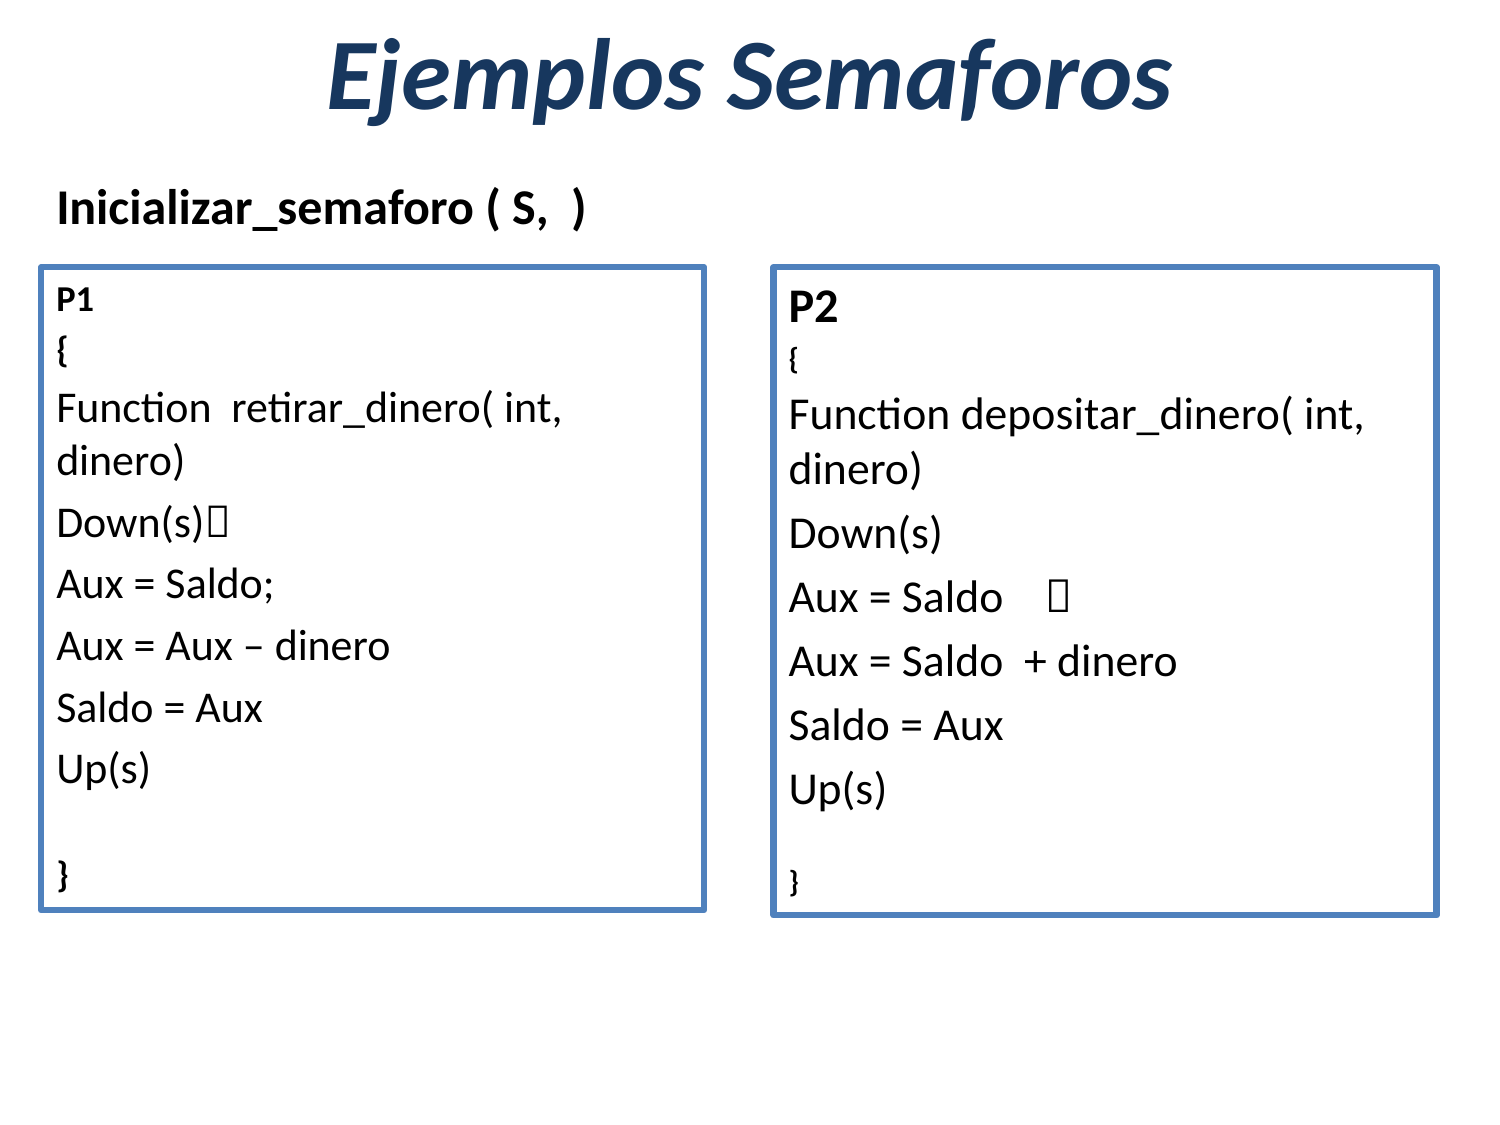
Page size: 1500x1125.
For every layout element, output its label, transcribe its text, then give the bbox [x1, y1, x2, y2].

list P1 { Function retirar_dinero( int, dinero) Down(s) Aux = Saldo; Aux = Aux – dinero Saldo = Aux Up(s) } [41, 267, 704, 911]
title Ejemplos Semaforos [75, 0, 1425, 138]
list P2 { Function depositar_dinero( int, dinero) Down(s) Aux = Saldo  Aux = Saldo + dinero Saldo = Aux Up(s) } [773, 267, 1437, 916]
list Inicializar_semaforo ( S, ) [41, 137, 704, 243]
